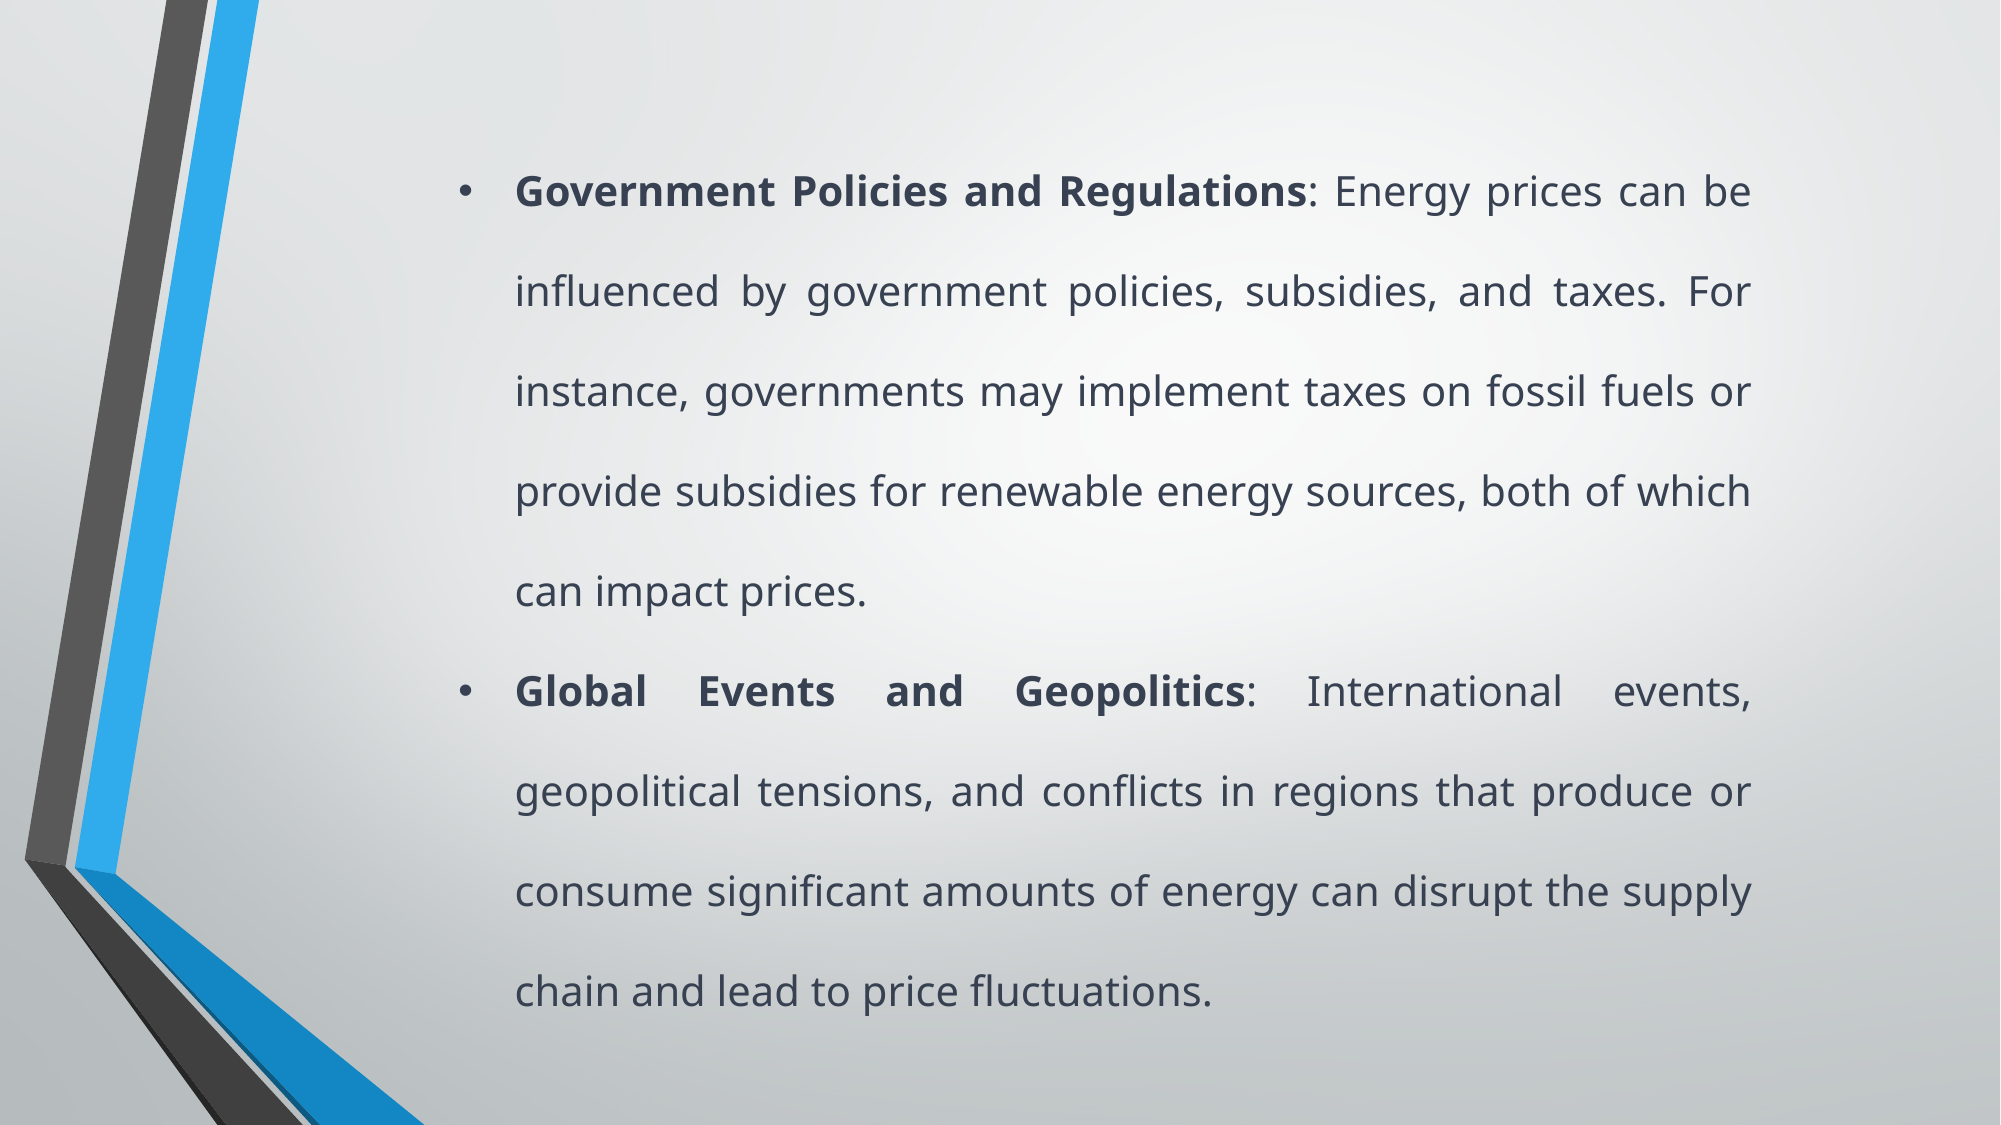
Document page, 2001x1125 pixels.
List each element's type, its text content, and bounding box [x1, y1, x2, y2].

text_box Government Policies and Regulations: Energy prices can be influenced by government policies, subsidies, and taxes. For instance, governments may implement taxes on fossil fuels or provide subsidies for renewable energy sources, both of which can impact prices. Global Events and Geopolitics: International events, geopolitical tensions, and conflicts in regions that produce or consume significant amounts of energy can disrupt the supply chain and lead to price fluctuations. [443, 107, 1768, 1023]
